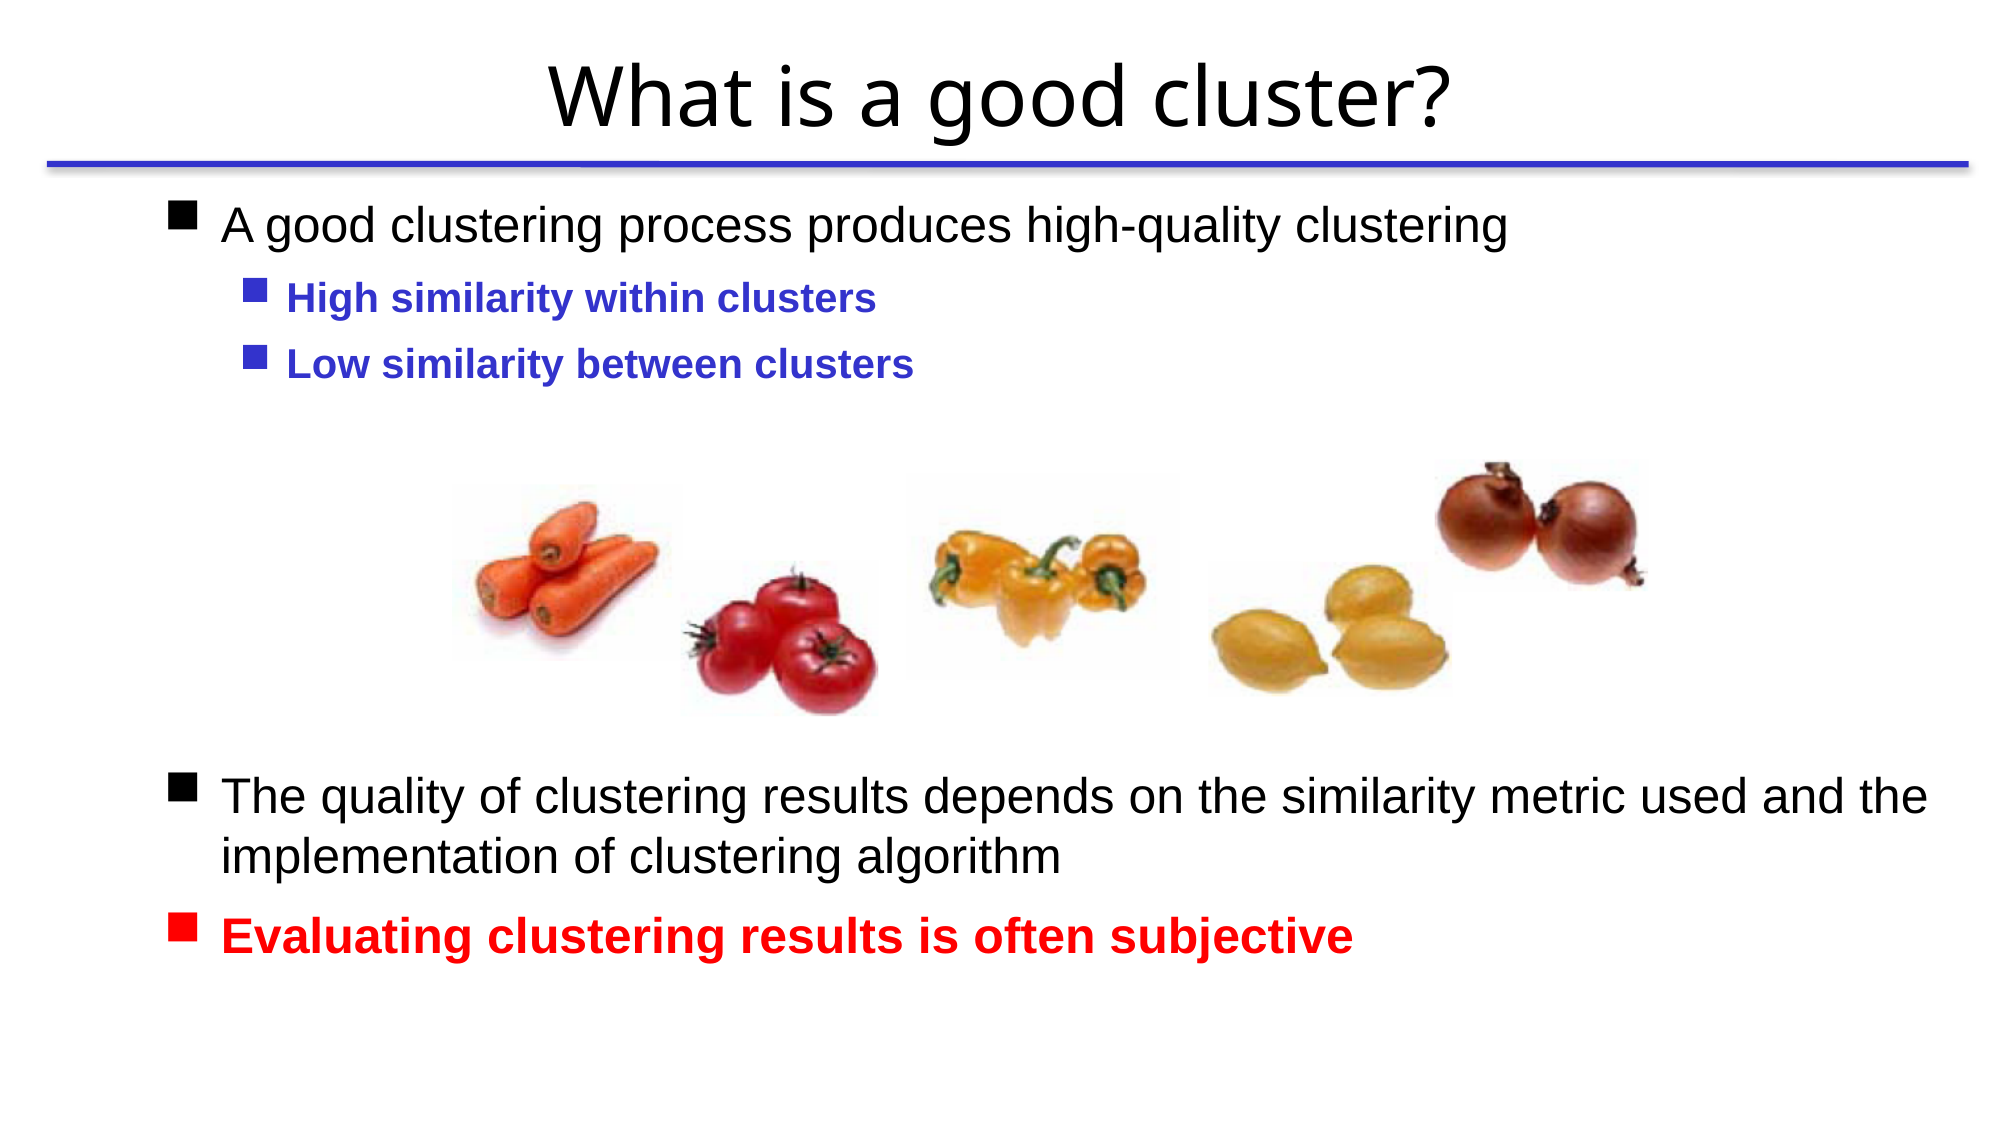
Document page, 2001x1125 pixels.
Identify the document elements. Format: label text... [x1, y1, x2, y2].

list A good clustering process produces high-quality clustering High similarity within clusters Low similarity between clusters The quality of clustering results depends on the similarity metric used and the implementation of clustering algorithm Evaluating clustering results is often subjective [149, 184, 1961, 1063]
picture [451, 432, 1659, 731]
title What is a good cluster? [0, 31, 2000, 156]
